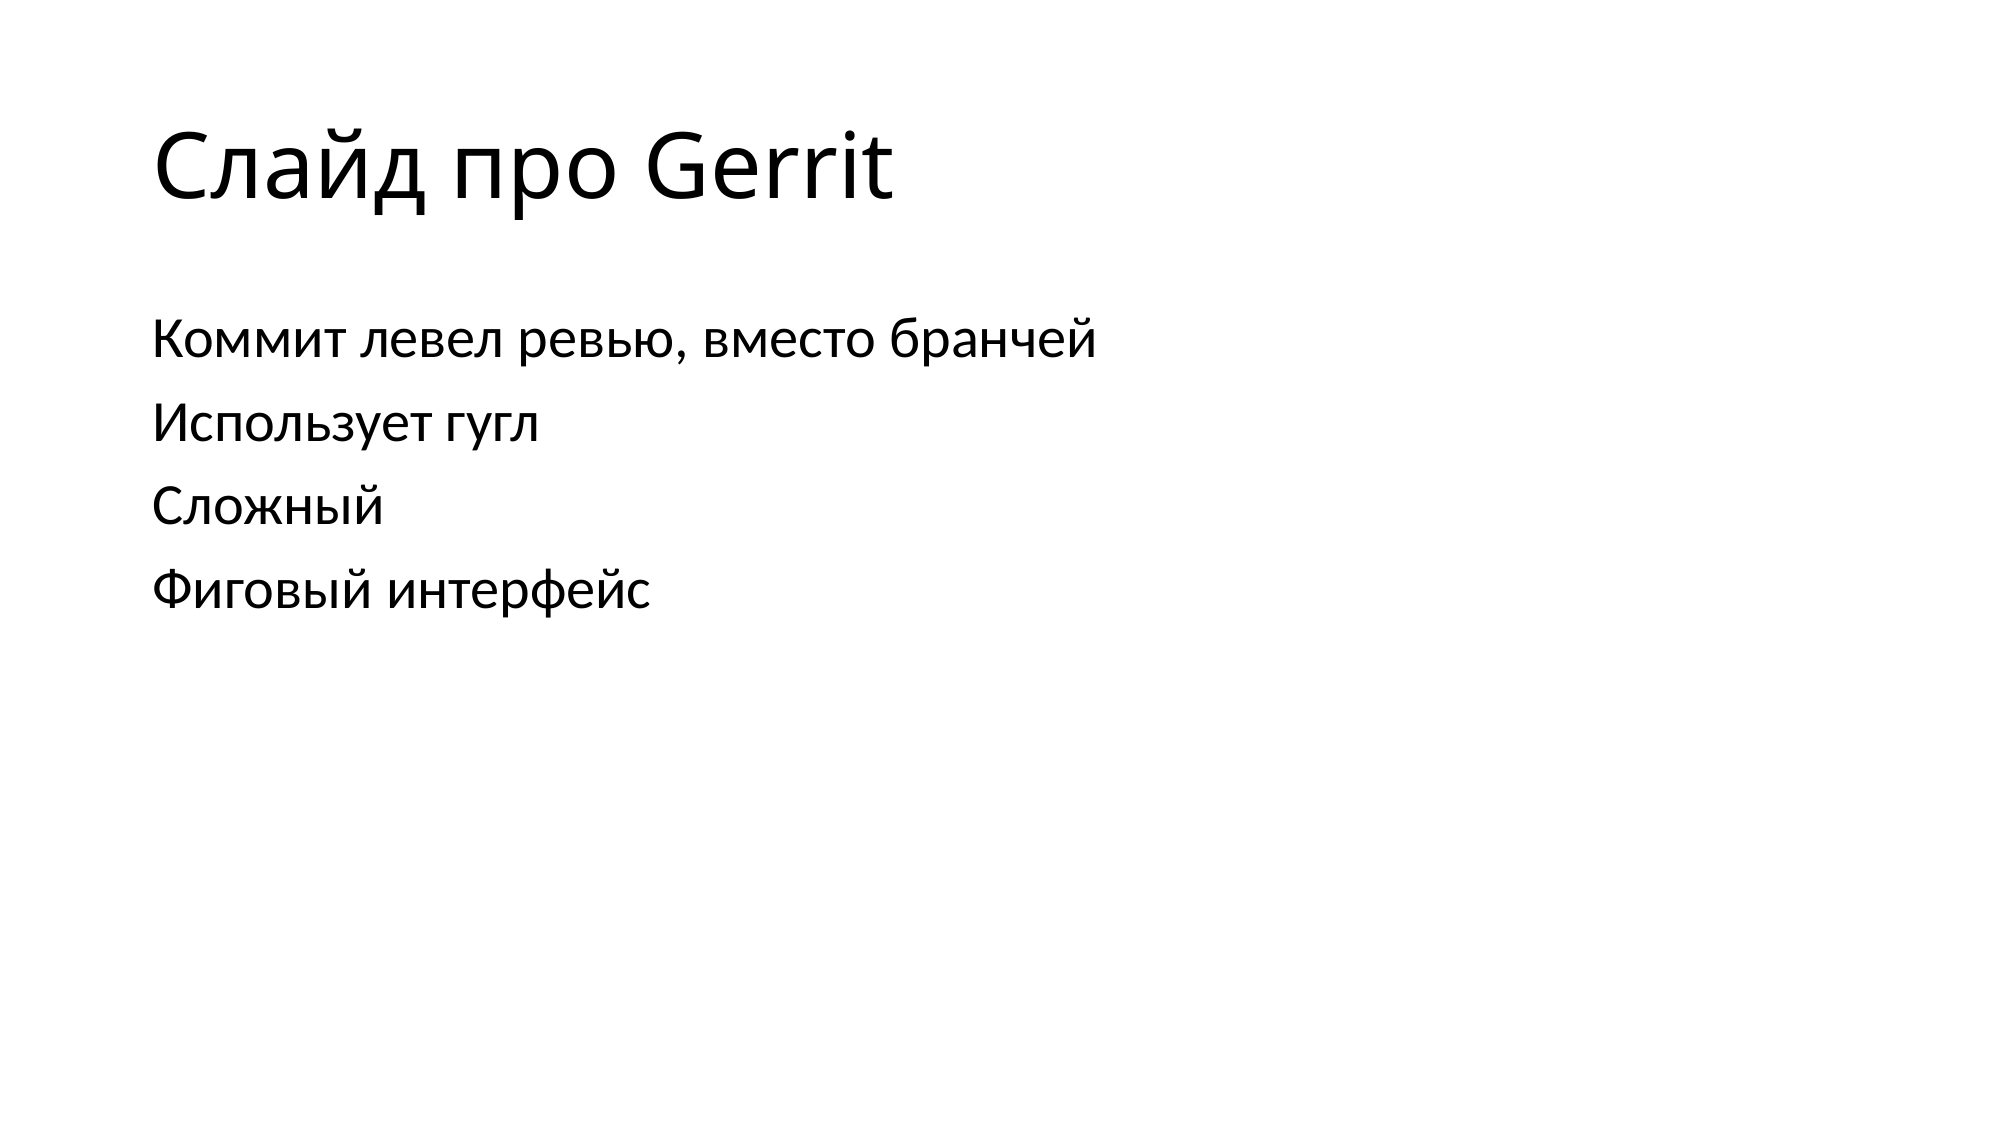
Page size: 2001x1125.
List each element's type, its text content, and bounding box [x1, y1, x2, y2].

list Коммит левел ревью, вместо бранчей Использует гугл Сложный Фиговый интерфейс [137, 299, 1863, 1014]
title Слайд про Gerrit [137, 59, 1863, 278]
